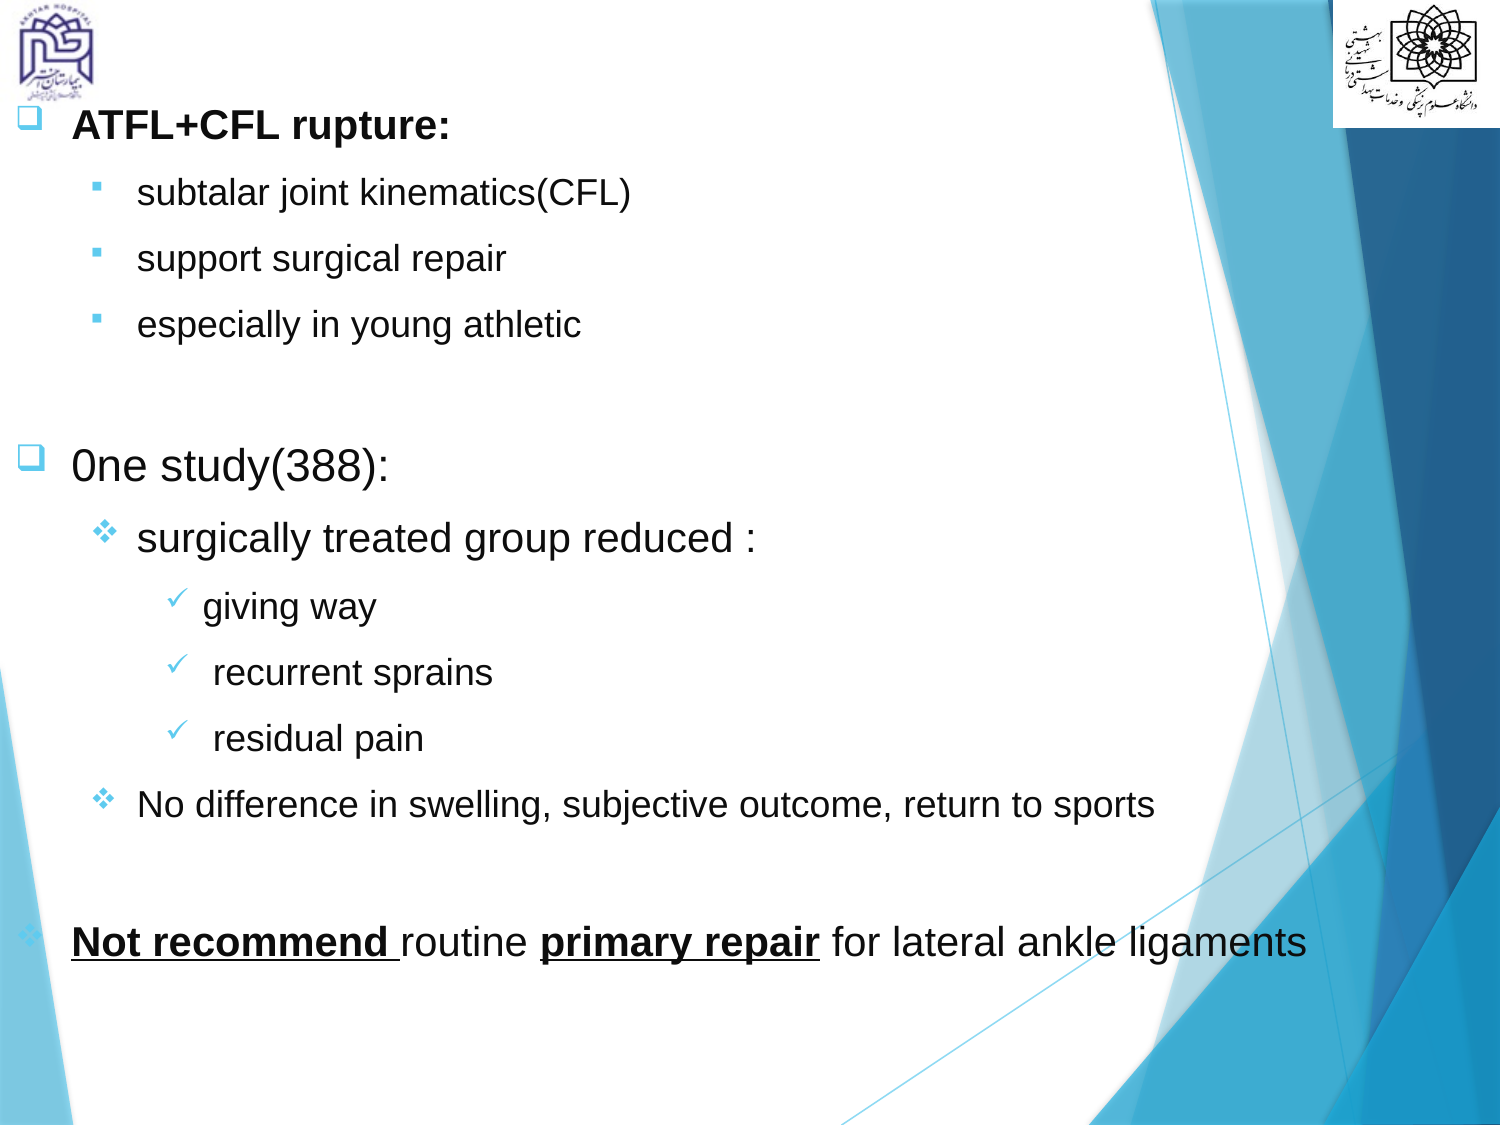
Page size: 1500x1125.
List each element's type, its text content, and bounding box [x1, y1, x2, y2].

list ATFL+CFL rupture: subtalar joint kinematics(CFL) support surgical repair especially in young athletic 0ne study(388): surgically treated group reduced : giving way recurrent sprains residual pain No difference in swelling, subjective outcome, return to sports Not recommend routine primary repair for lateral ankle ligaments [0, 90, 1500, 1125]
picture [0, 0, 111, 90]
picture [1333, 0, 1500, 90]
